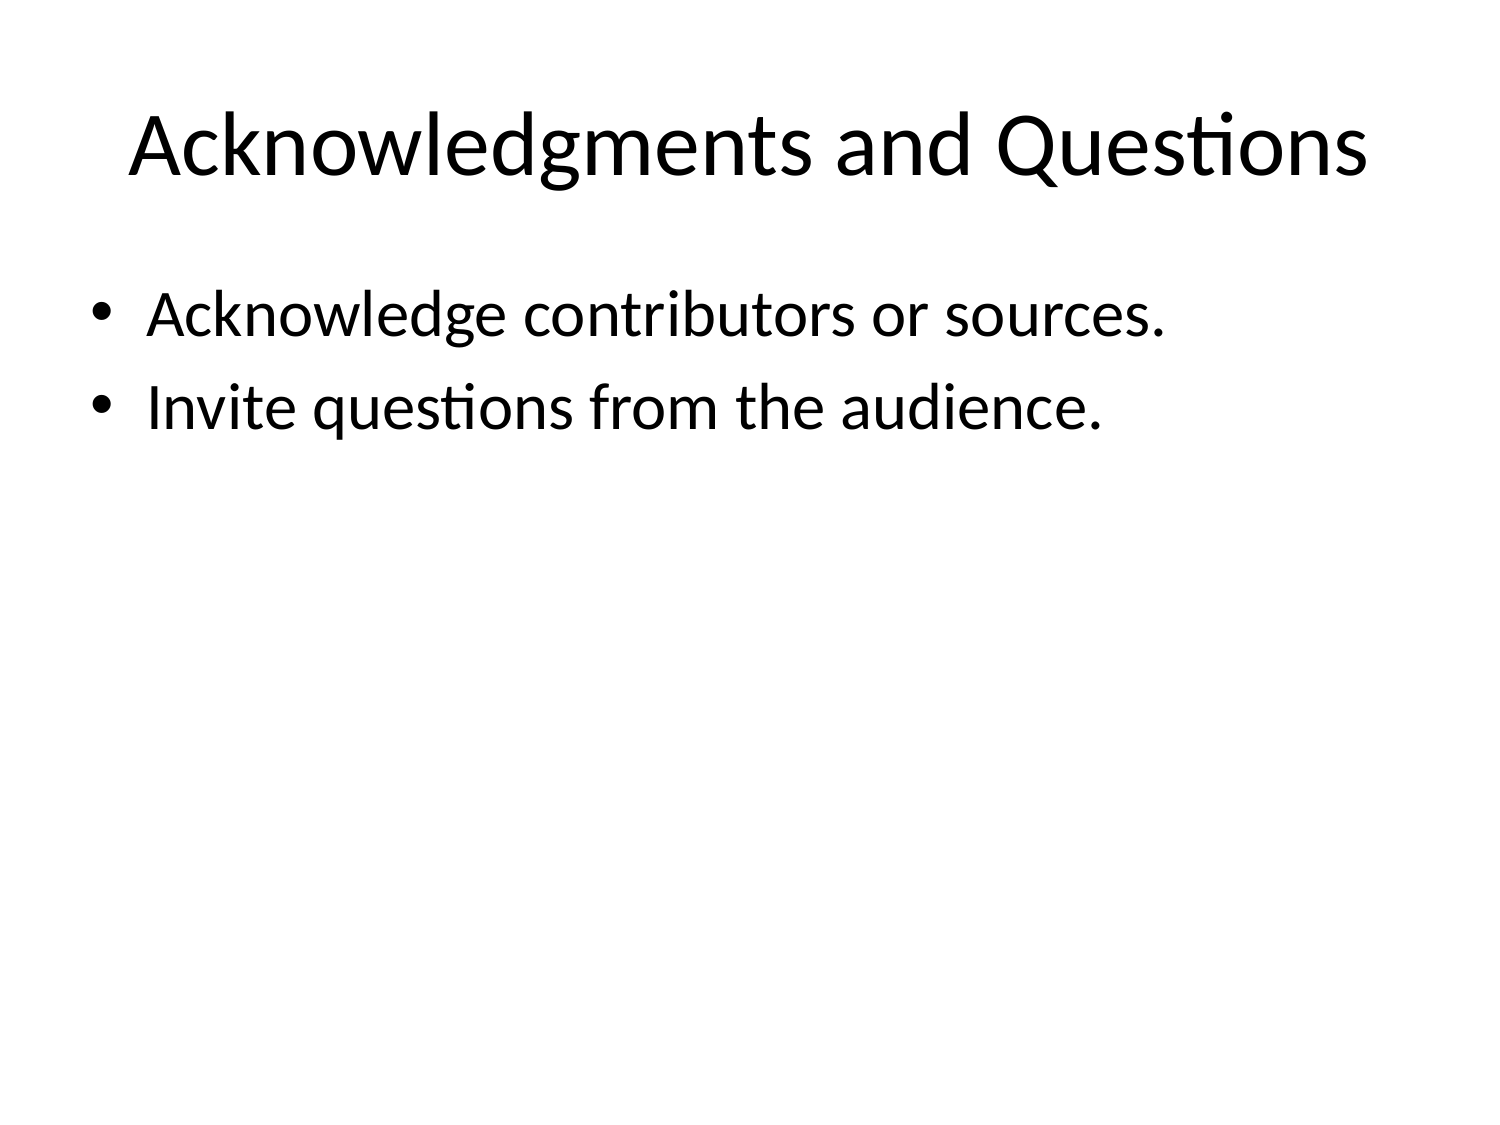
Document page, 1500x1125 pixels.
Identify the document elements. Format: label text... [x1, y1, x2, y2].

list Acknowledge contributors or sources. Invite questions from the audience. [75, 262, 1425, 1005]
title Acknowledgments and Questions [75, 45, 1425, 233]
